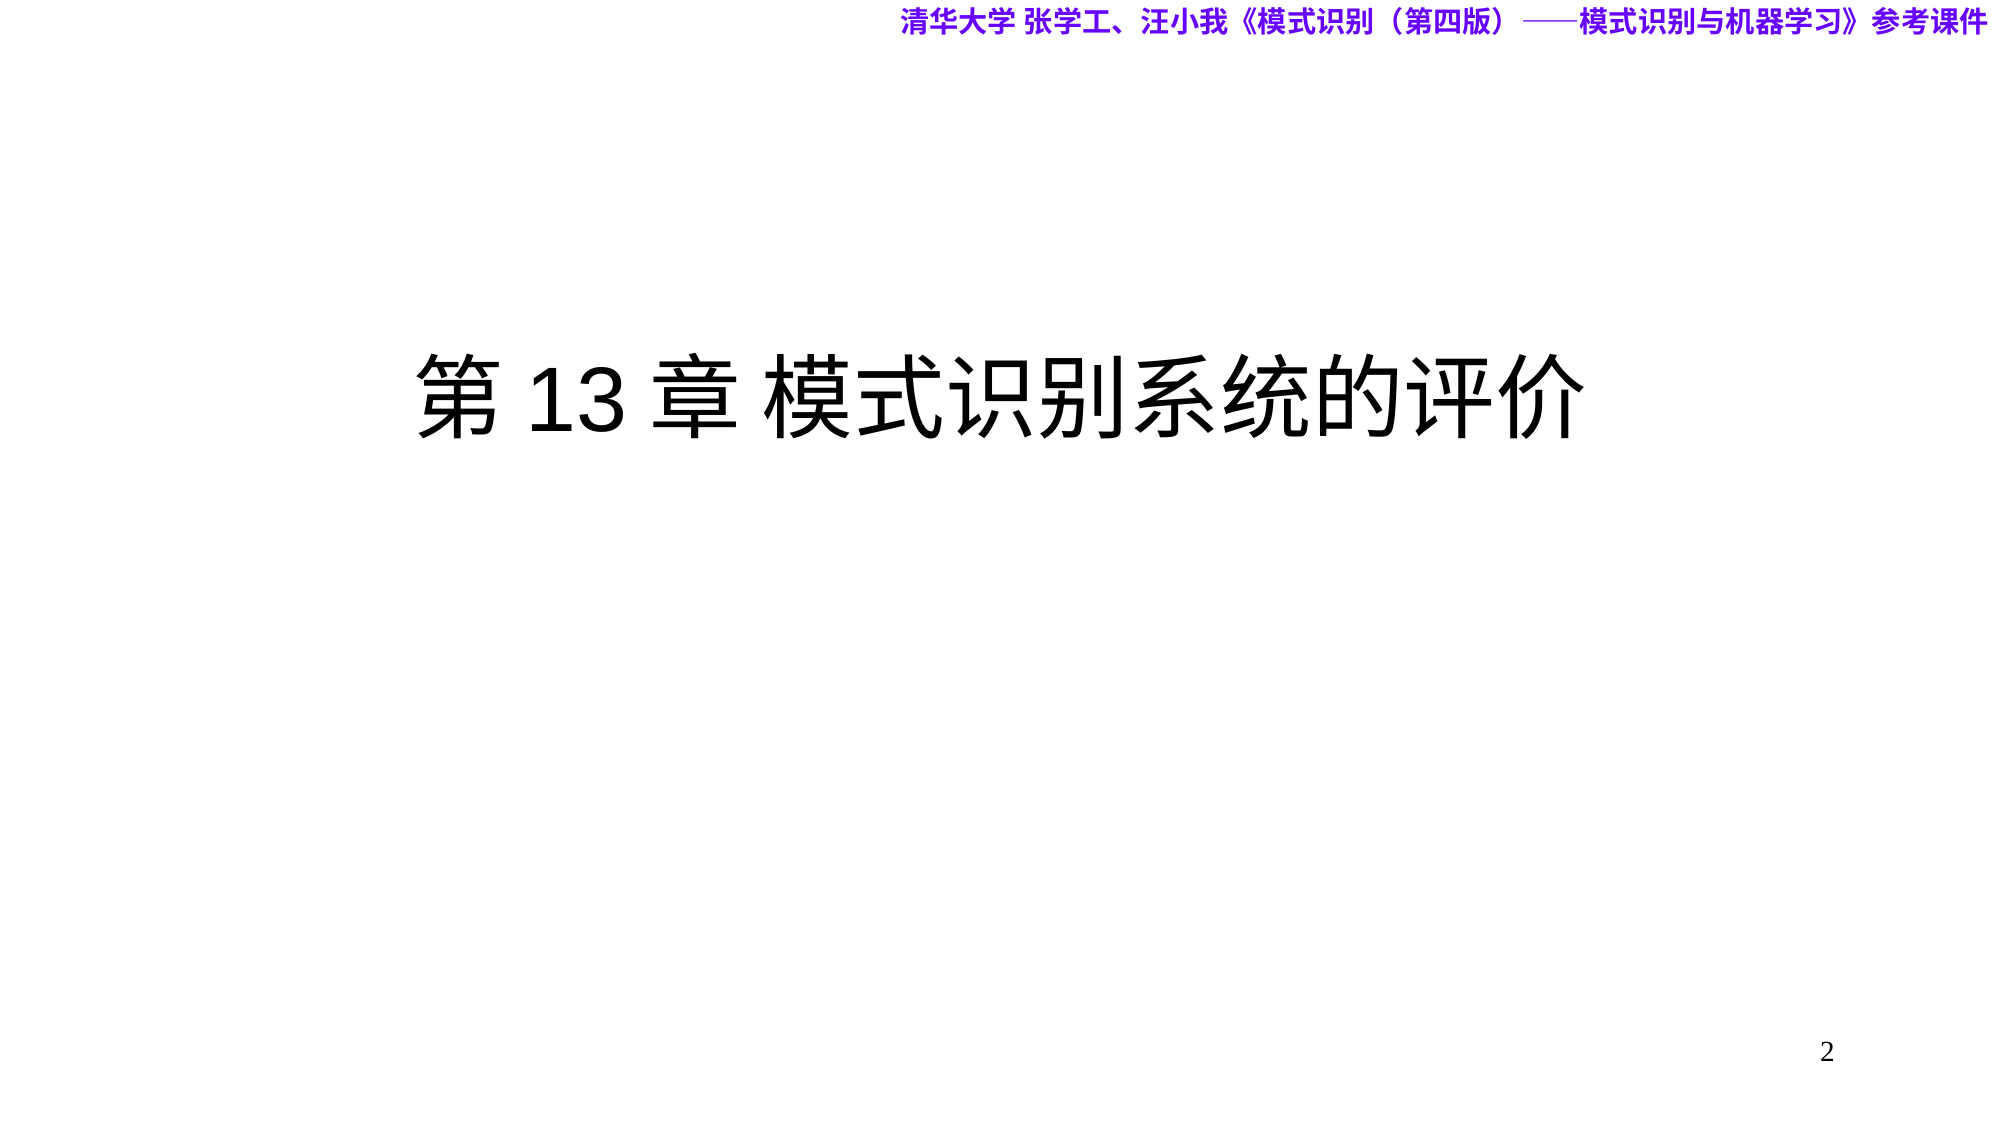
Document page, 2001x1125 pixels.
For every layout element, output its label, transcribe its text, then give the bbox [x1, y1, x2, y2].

title 第13章 模式识别系统的评价 [362, 273, 1638, 516]
text_box 清华大学 张学工、汪小我《模式识别（第四版）——模式识别与机器学习》参考课件 [546, 3, 2000, 46]
slide_number 2 [1433, 1024, 1851, 1101]
